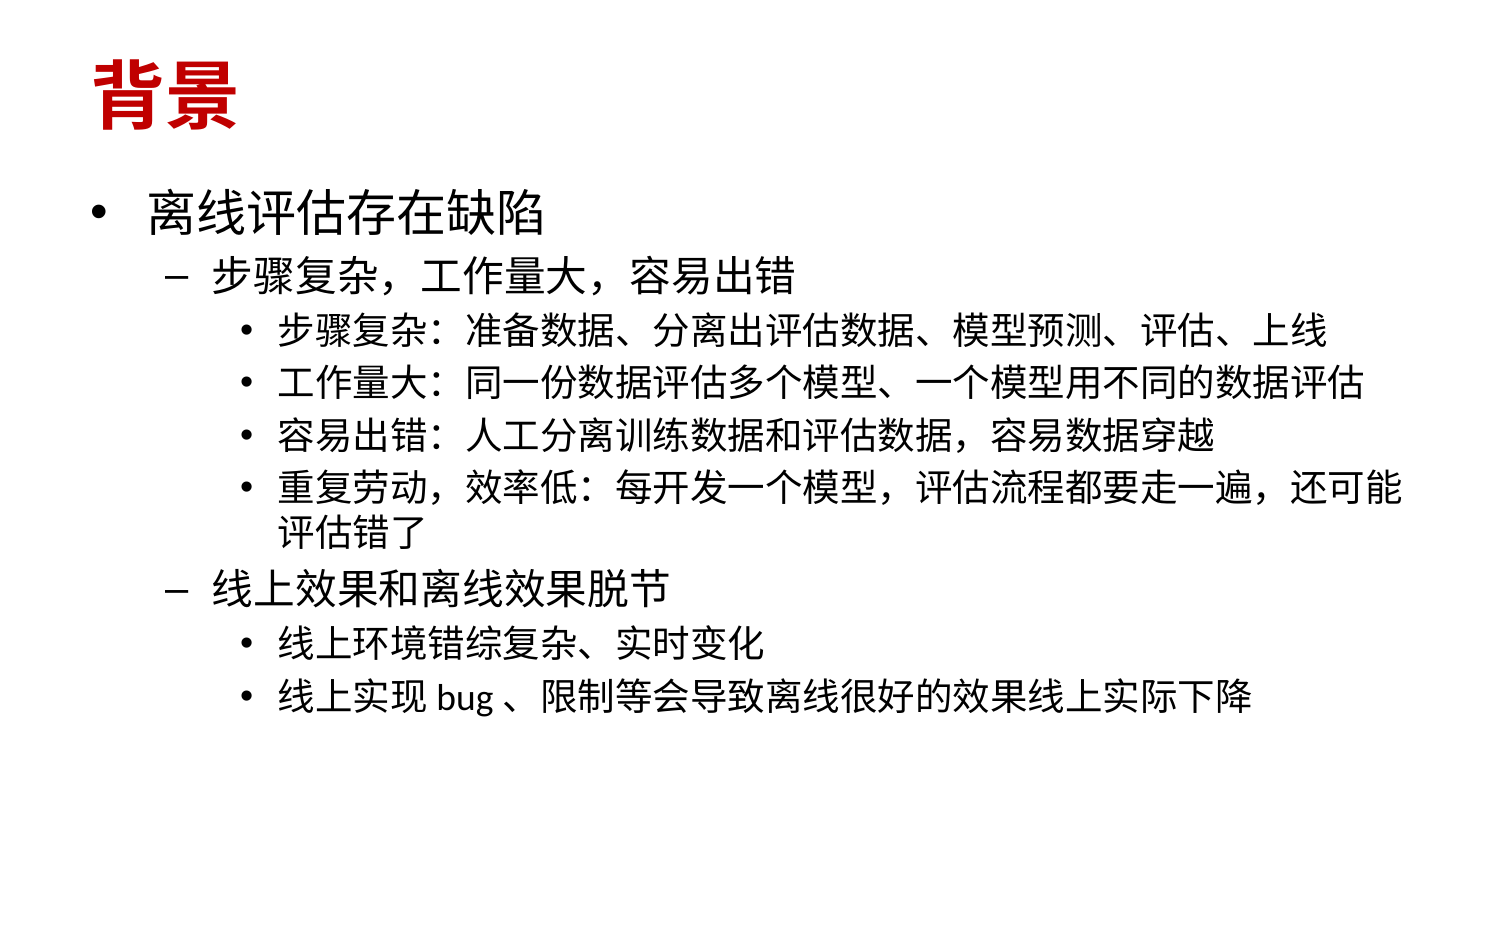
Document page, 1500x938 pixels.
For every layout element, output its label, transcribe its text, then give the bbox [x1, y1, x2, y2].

list 离线评估存在缺陷 步骤复杂，工作量大，容易出错 步骤复杂：准备数据、分离出评估数据、模型预测、评估、上线 工作量大：同一份数据评估多个模型、一个模型用不同的数据评估 容易出错：人工分离训练数据和评估数据，容易数据穿越 重复劳动，效率低：每开发一个模型，评估流程都要走一遍，还可能评估错了 线上效果和离线效果脱节 线上环境错综复杂、实时变化 线上实现bug、限制等会导致离线很好的效果线上实际下降 [75, 173, 1425, 838]
title 背景 [75, 37, 1425, 150]
